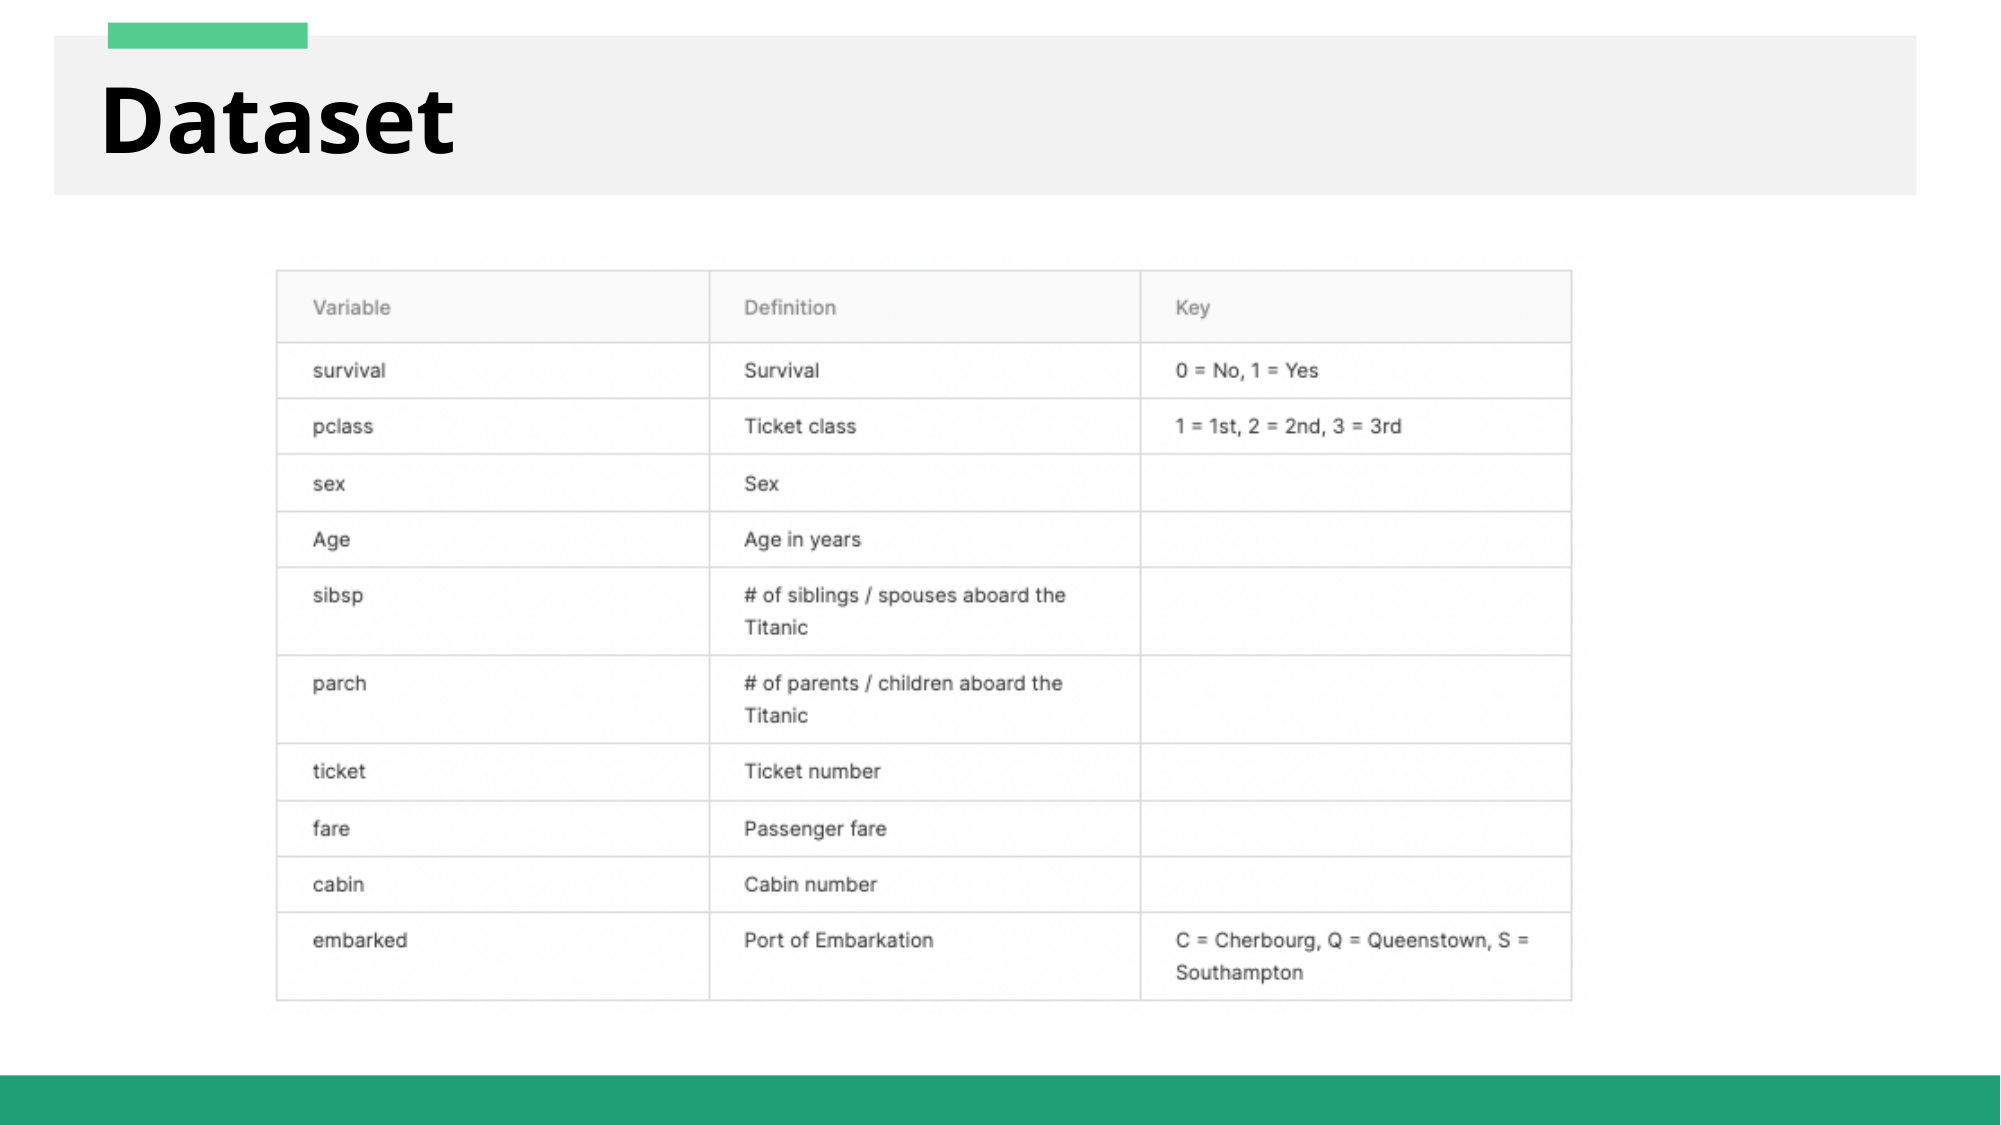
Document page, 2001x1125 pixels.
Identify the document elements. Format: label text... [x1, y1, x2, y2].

text_box [107, 22, 309, 50]
picture [262, 254, 1589, 1016]
title Dataset [83, 52, 1917, 196]
text_box [0, 1074, 2000, 1125]
text_box [53, 35, 1917, 196]
